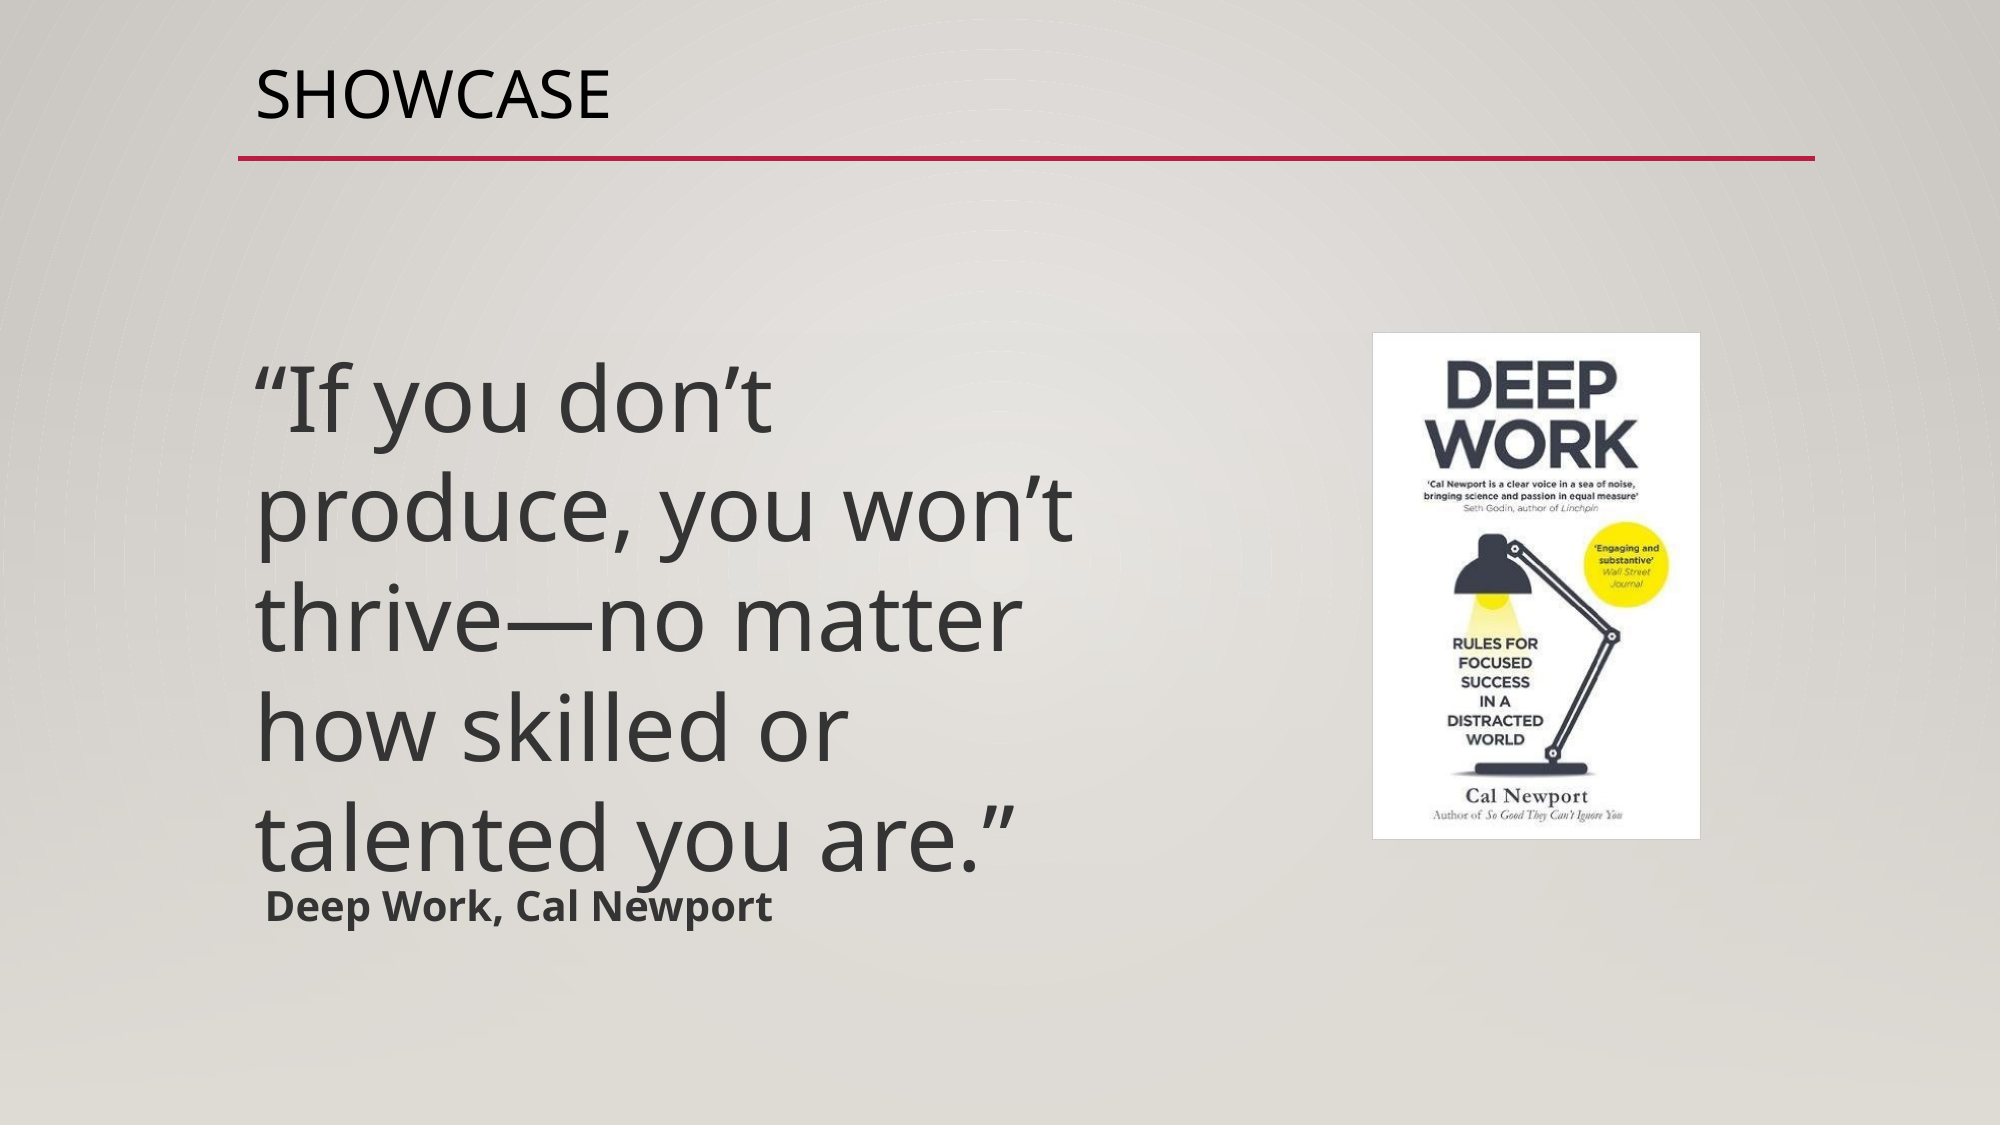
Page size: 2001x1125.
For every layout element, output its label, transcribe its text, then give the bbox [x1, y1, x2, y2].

title SHOWCASE [239, 53, 1816, 226]
text_box “If you don’t produce, you won’t thrive—no matter how skilled or talented you are.” [239, 332, 1145, 898]
picture [1371, 332, 1702, 840]
text_box Deep Work, Cal Newport [264, 879, 916, 953]
